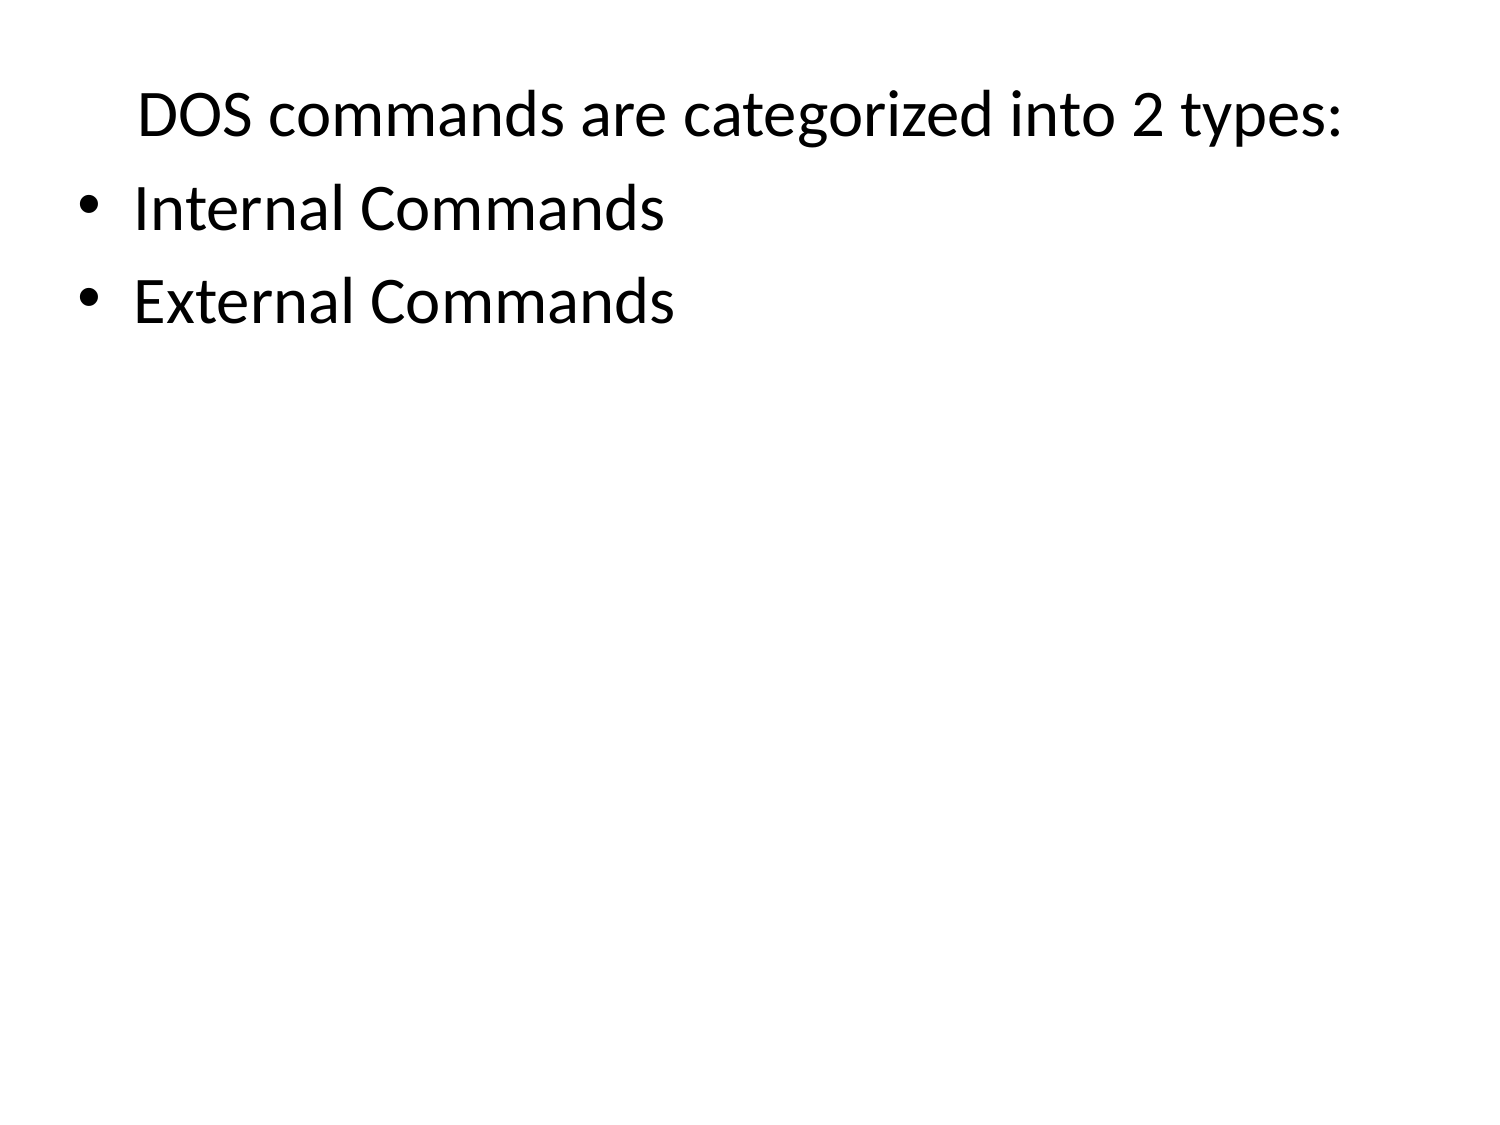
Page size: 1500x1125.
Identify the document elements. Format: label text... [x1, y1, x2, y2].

list DOS commands are categorized into 2 types: Internal Commands External Commands [62, 62, 1438, 1063]
